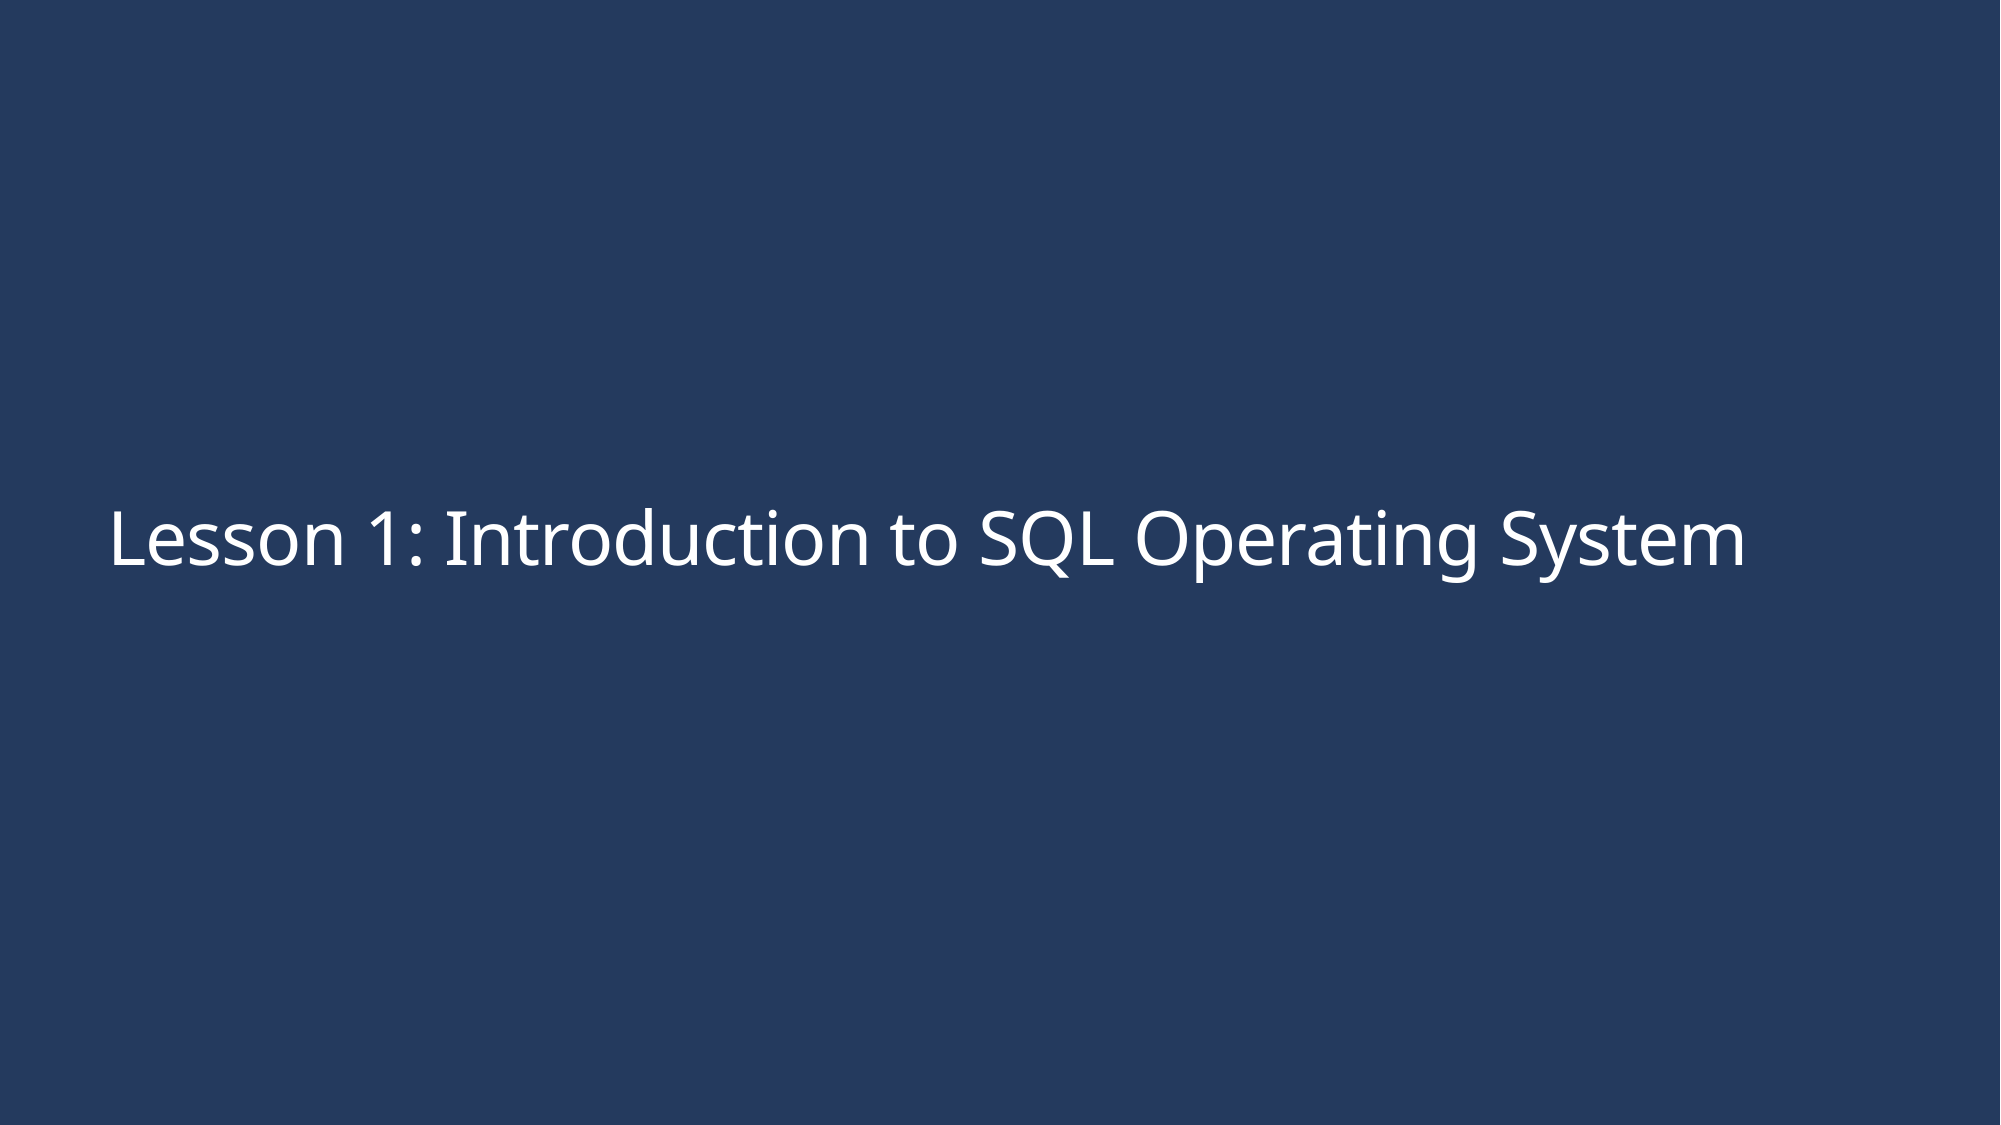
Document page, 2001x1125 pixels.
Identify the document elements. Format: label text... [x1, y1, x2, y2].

title Lesson 1: Introduction to SQL Operating System [107, 488, 1875, 588]
